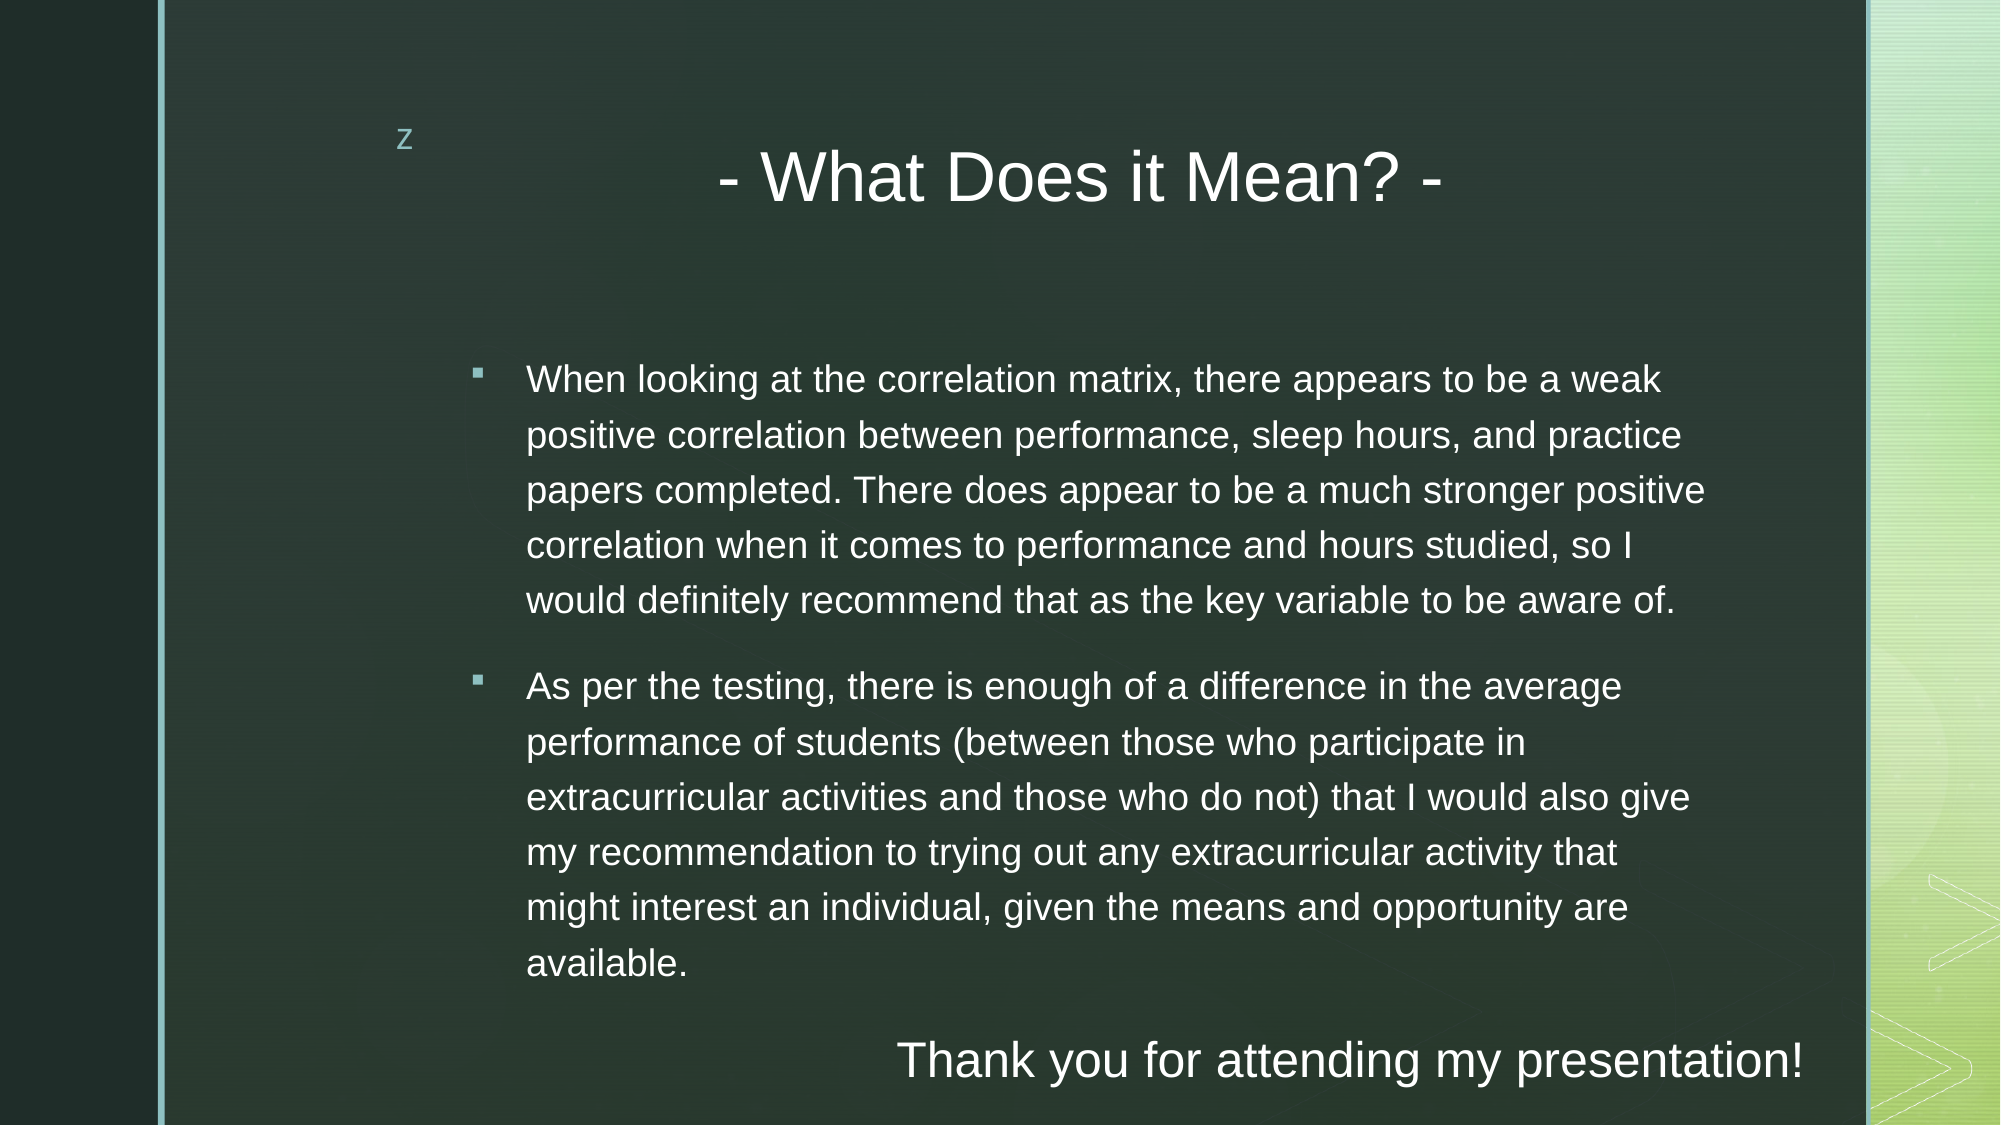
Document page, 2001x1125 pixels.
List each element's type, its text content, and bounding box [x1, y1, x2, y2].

title - What Does it Mean? - [428, 132, 1734, 310]
picture [1871, 0, 2001, 1125]
text_box Thank you for attending my presentation! [881, 1019, 1851, 1095]
list When looking at the correlation matrix, there appears to be a weak positive correlation between performance, sleep hours, and practice papers completed. There does appear to be a much stronger positive correlation when it comes to performance and hours studied, so I would definitely recommend that as the key variable to be aware of. As per the testing, there is enough of a difference in the average performance of students (between those who participate in extracurricular activities and those who do not) that I would also give my recommendation to trying out any extracurricular activity that might interest an individual, given the means and opportunity are available. [454, 336, 1734, 993]
